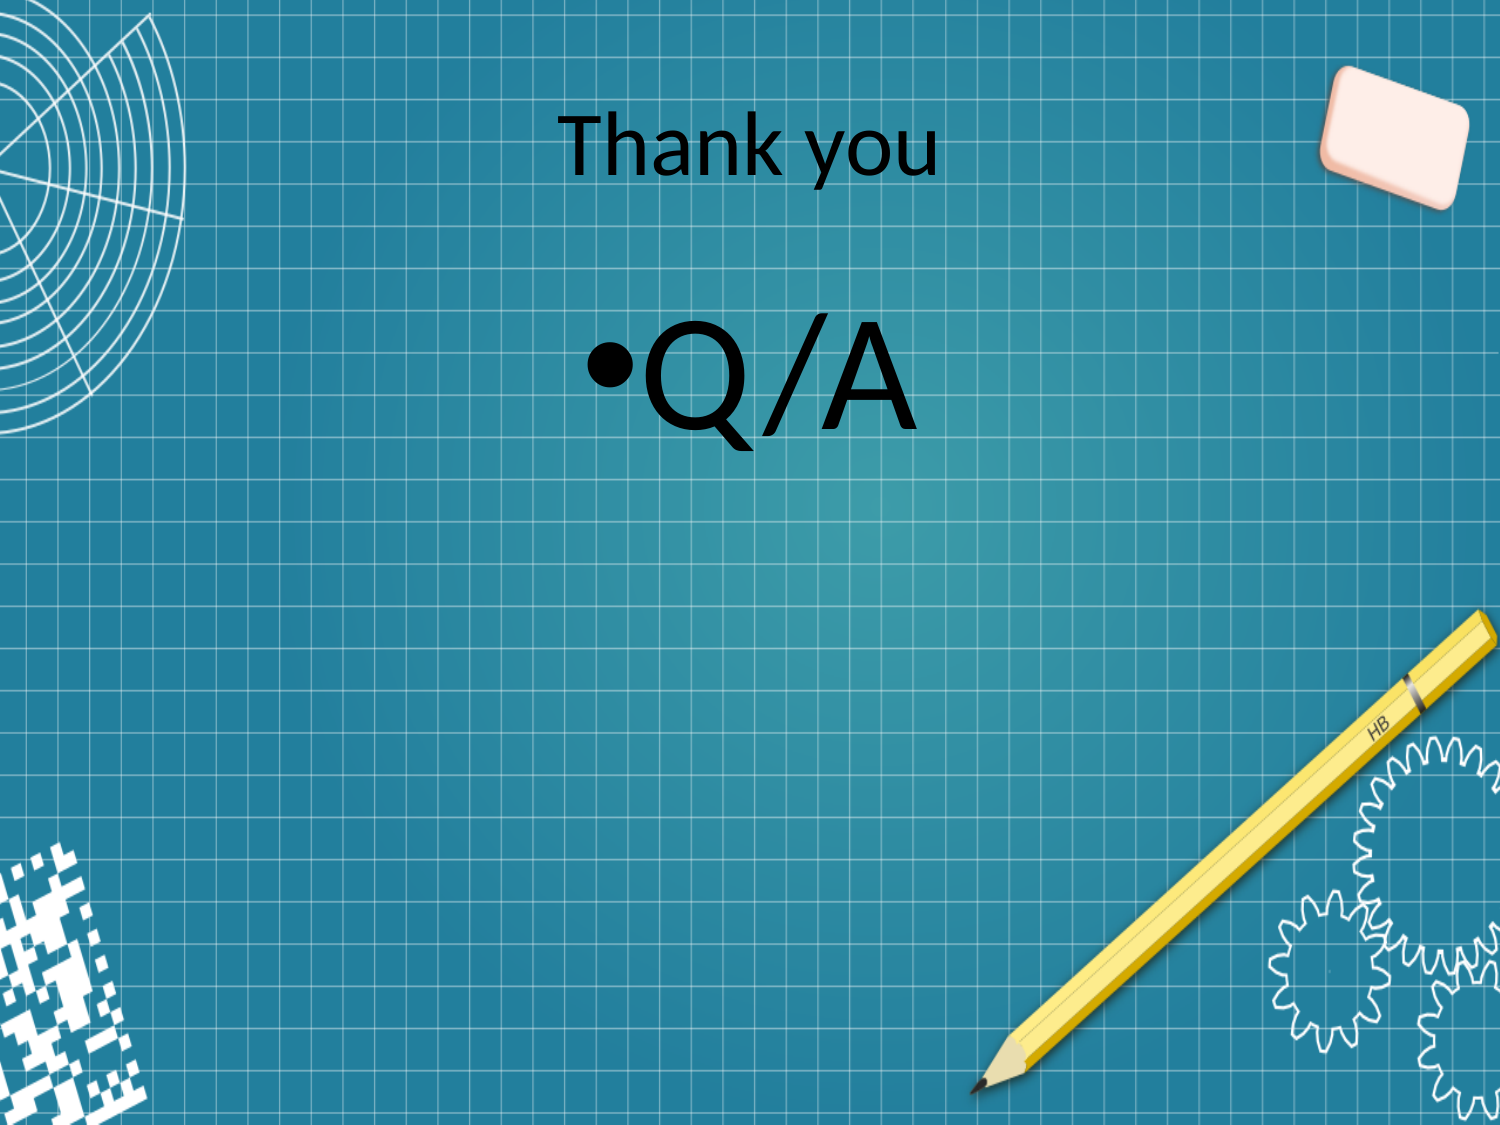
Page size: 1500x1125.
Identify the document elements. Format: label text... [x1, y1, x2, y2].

picture [0, 0, 1500, 1125]
title Thank you [75, 45, 1425, 233]
list Q/A [75, 262, 1425, 1005]
